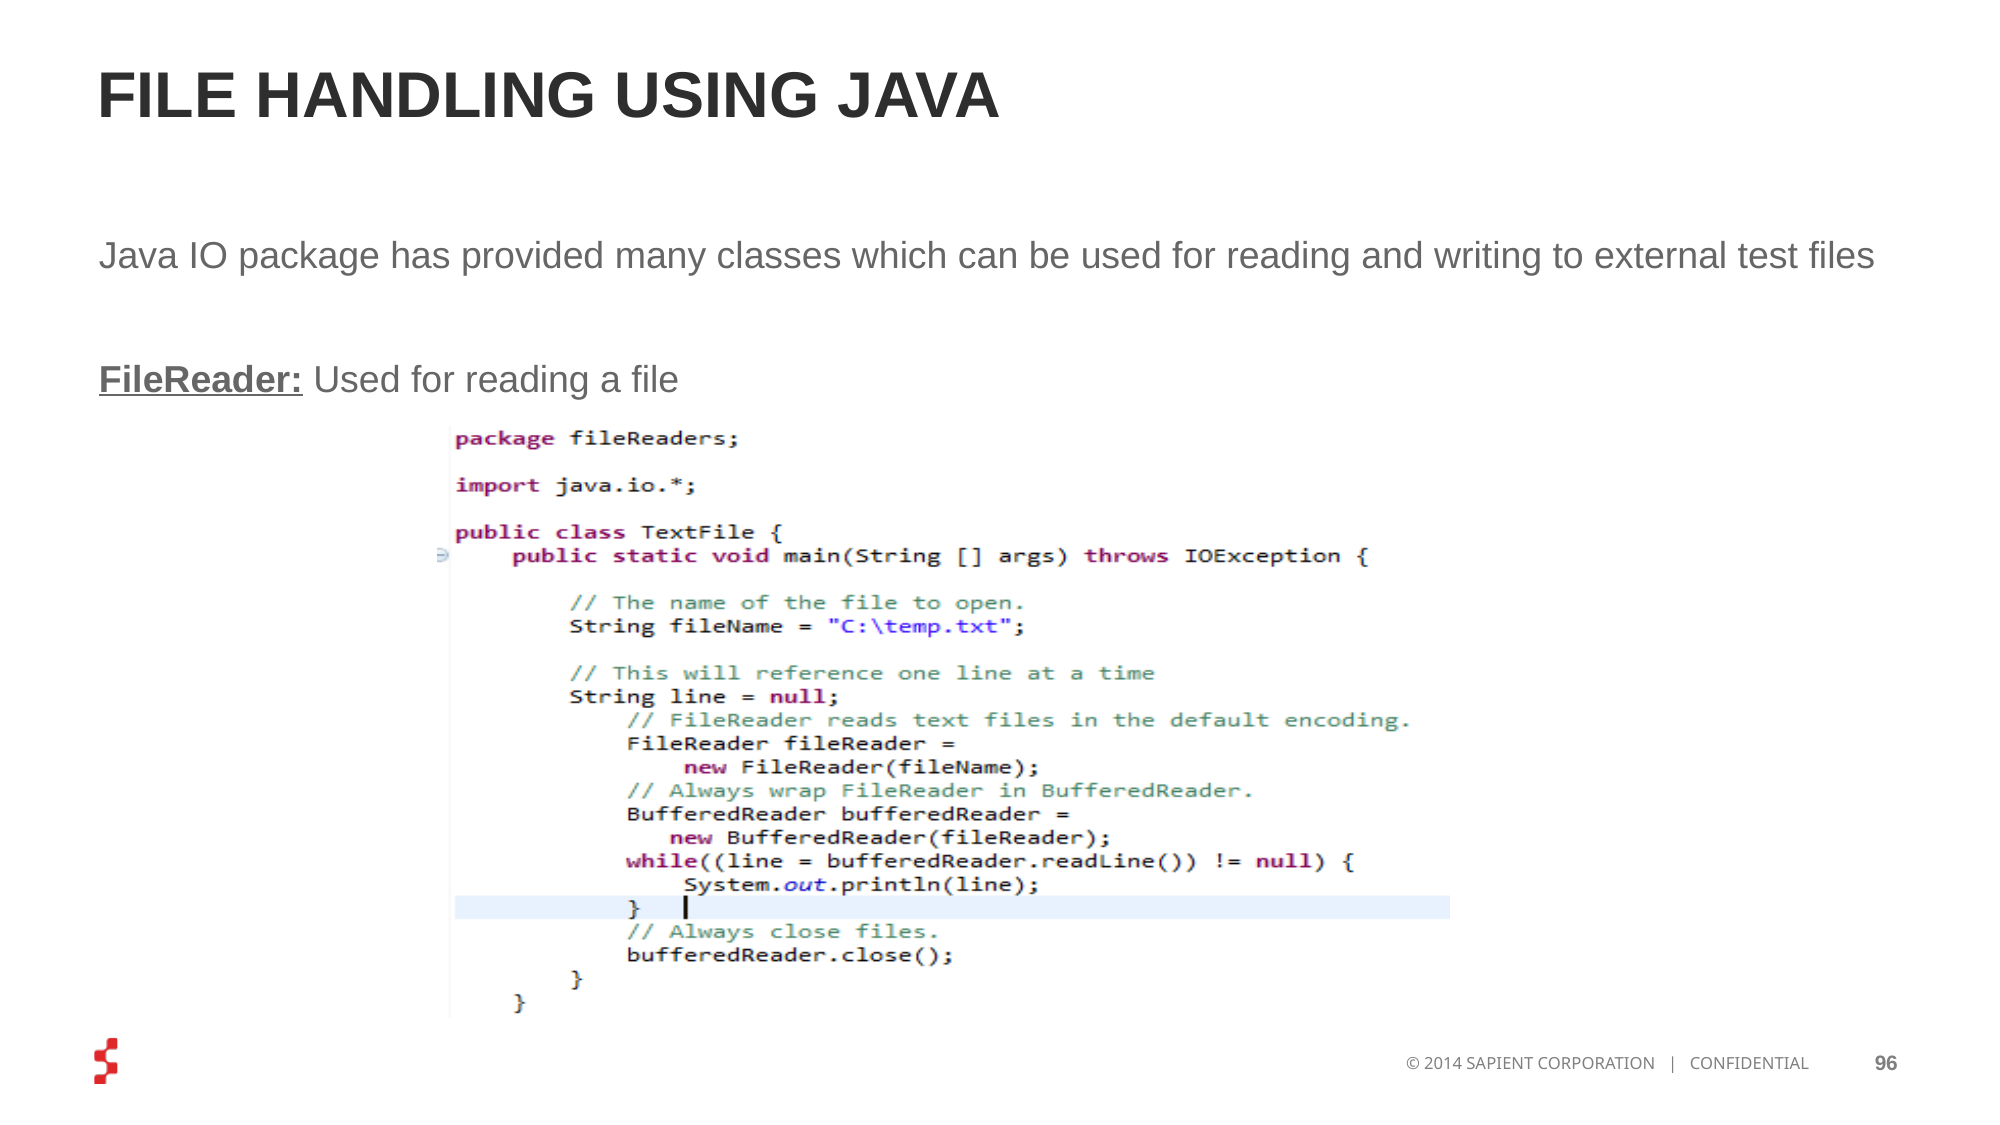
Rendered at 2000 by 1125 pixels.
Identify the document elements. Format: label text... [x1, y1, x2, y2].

title FILE HANDLING USING JAVA [97, 44, 1897, 138]
list Java IO package has provided many classes which can be used for reading and writing to external test files FileReader: Used for reading a file [98, 231, 1899, 1009]
picture [436, 423, 1450, 1018]
